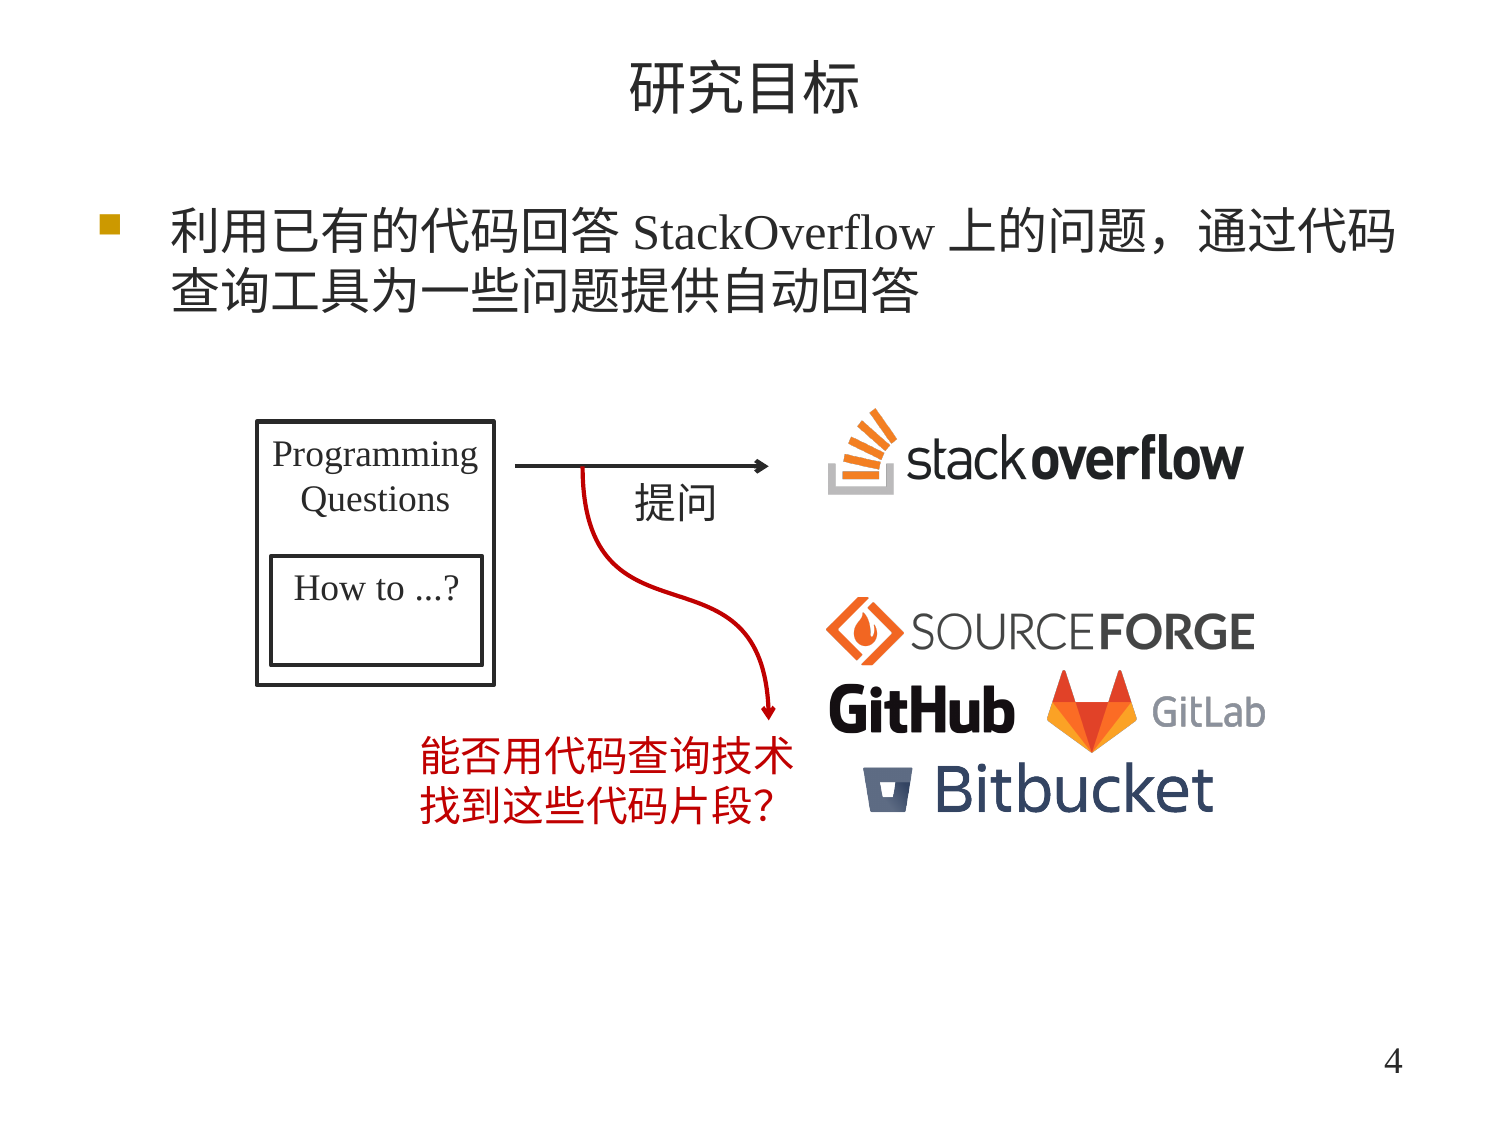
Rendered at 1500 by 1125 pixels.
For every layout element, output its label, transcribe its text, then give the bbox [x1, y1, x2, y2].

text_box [256, 408, 1244, 686]
list 利用已有的代码回答StackOverflow上的问题，通过代码查询工具为一些问题提供自动回答 [82, 191, 1418, 1000]
slide_number 4 [1264, 1021, 1418, 1097]
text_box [404, 466, 1265, 839]
title 研究目标 [76, 38, 1413, 134]
